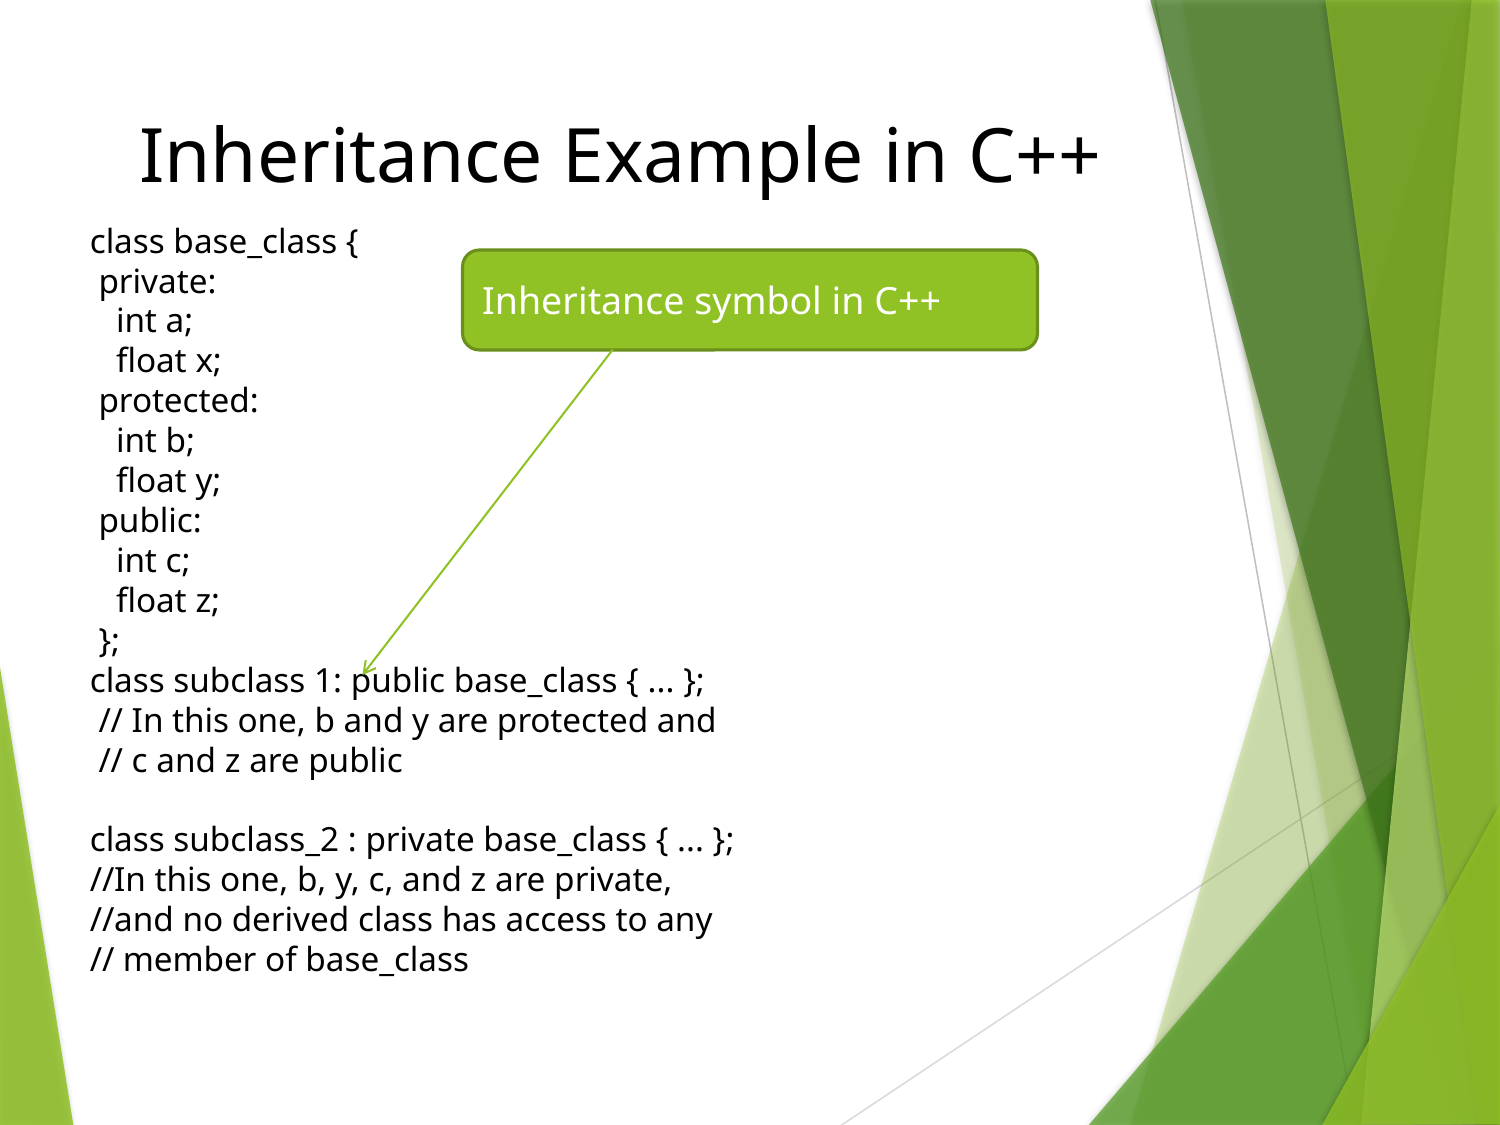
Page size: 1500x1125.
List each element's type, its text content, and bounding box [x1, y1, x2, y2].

title Inheritance Example in C++ [99, 99, 1142, 317]
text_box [324, 386, 651, 638]
text_box class base_class { private: int a; float x; protected: int b; float y; public: int c; float z; }; class subclass 1: public base_class { ... }; // In this one, b and y are protected and // c and z are public class subclass_2 : private base_class { ... }; //In this one, b, y, c, and z are private, //and no derived class has access to any // member of base_class [74, 212, 1063, 1076]
text_box Inheritance symbol in C++ [460, 248, 1040, 352]
